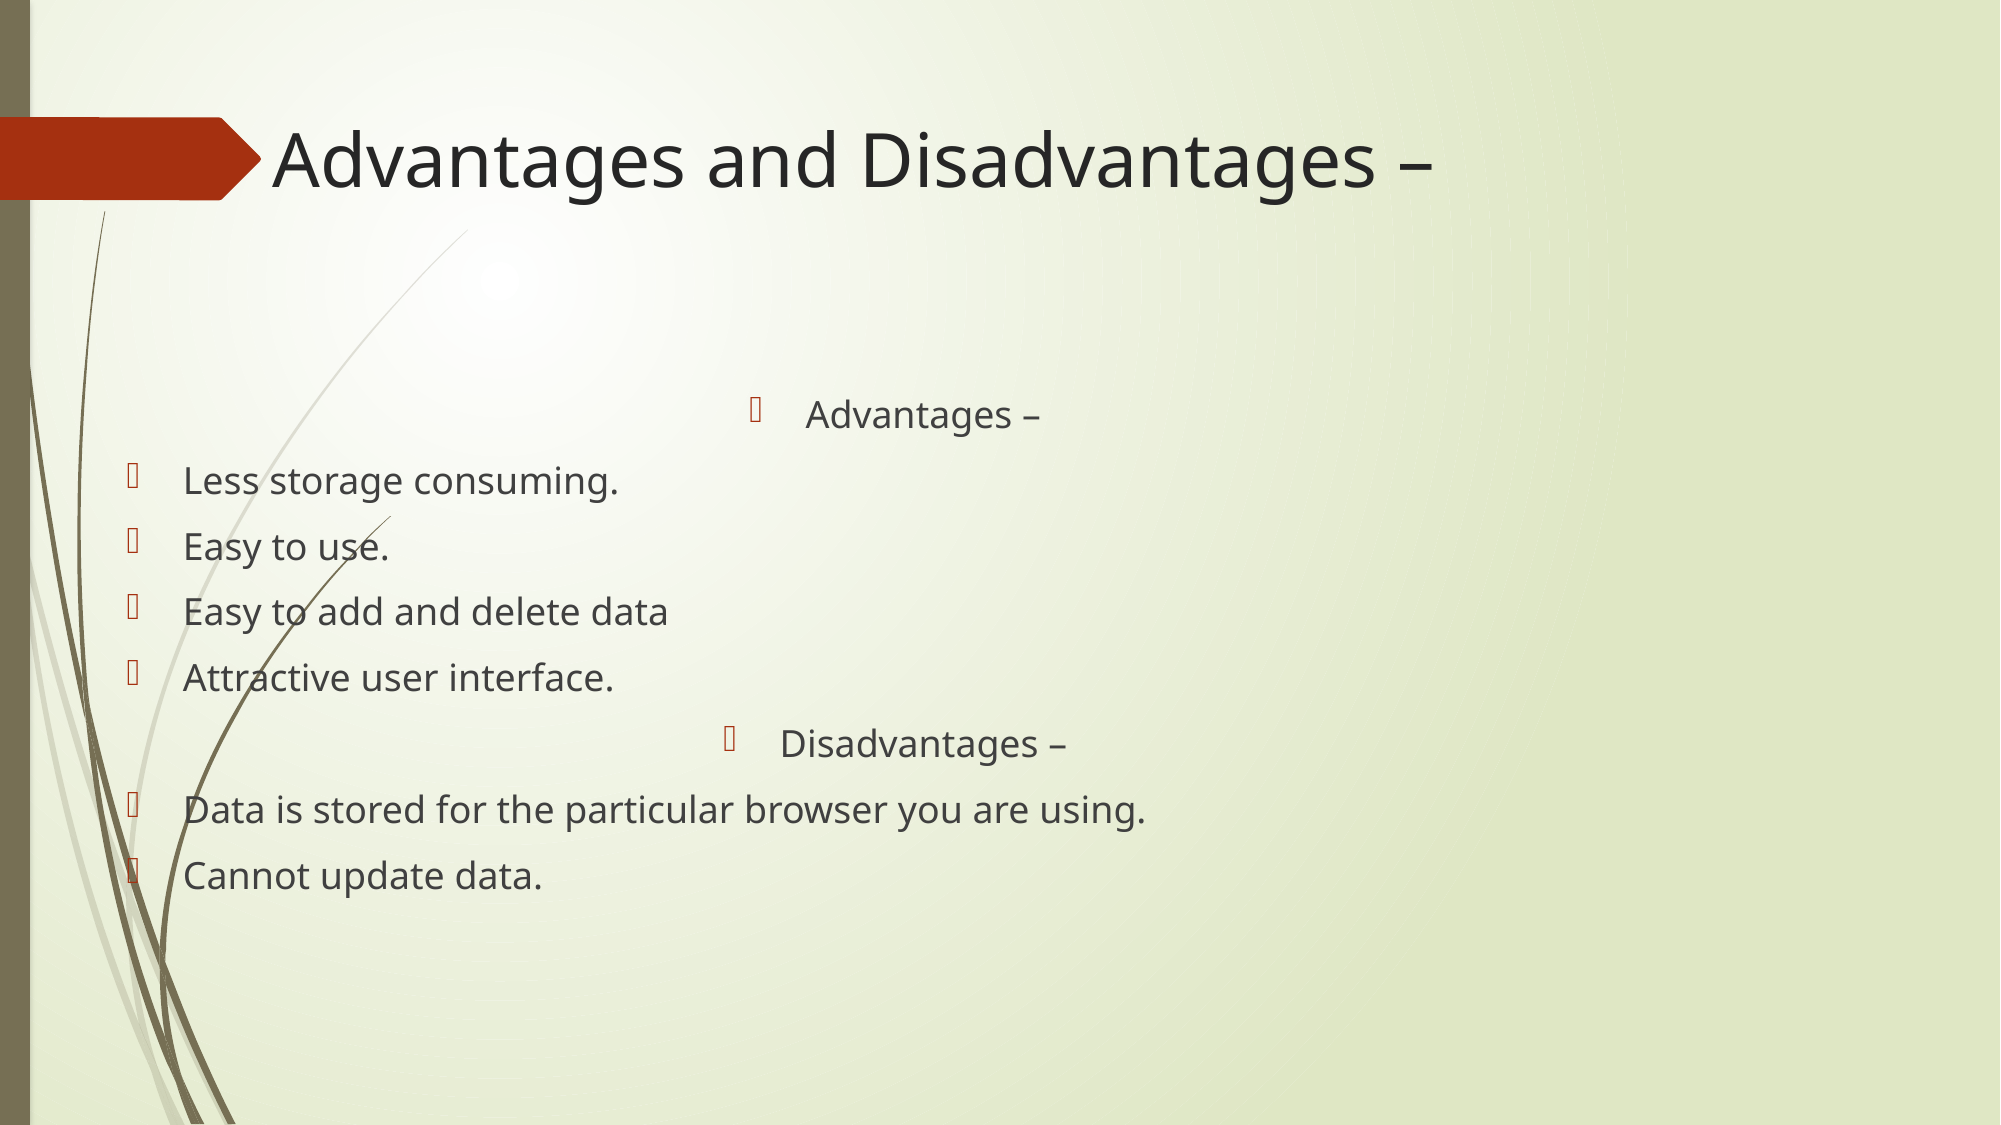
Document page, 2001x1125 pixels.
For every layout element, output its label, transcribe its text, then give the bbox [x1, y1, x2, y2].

title Advantages and Disadvantages – [257, 105, 1720, 316]
list Advantages – Less storage consuming. Easy to use. Easy to add and delete data Attractive user interface. Disadvantages – Data is stored for the particular browser you are using. Cannot update data. [111, 383, 1689, 1077]
